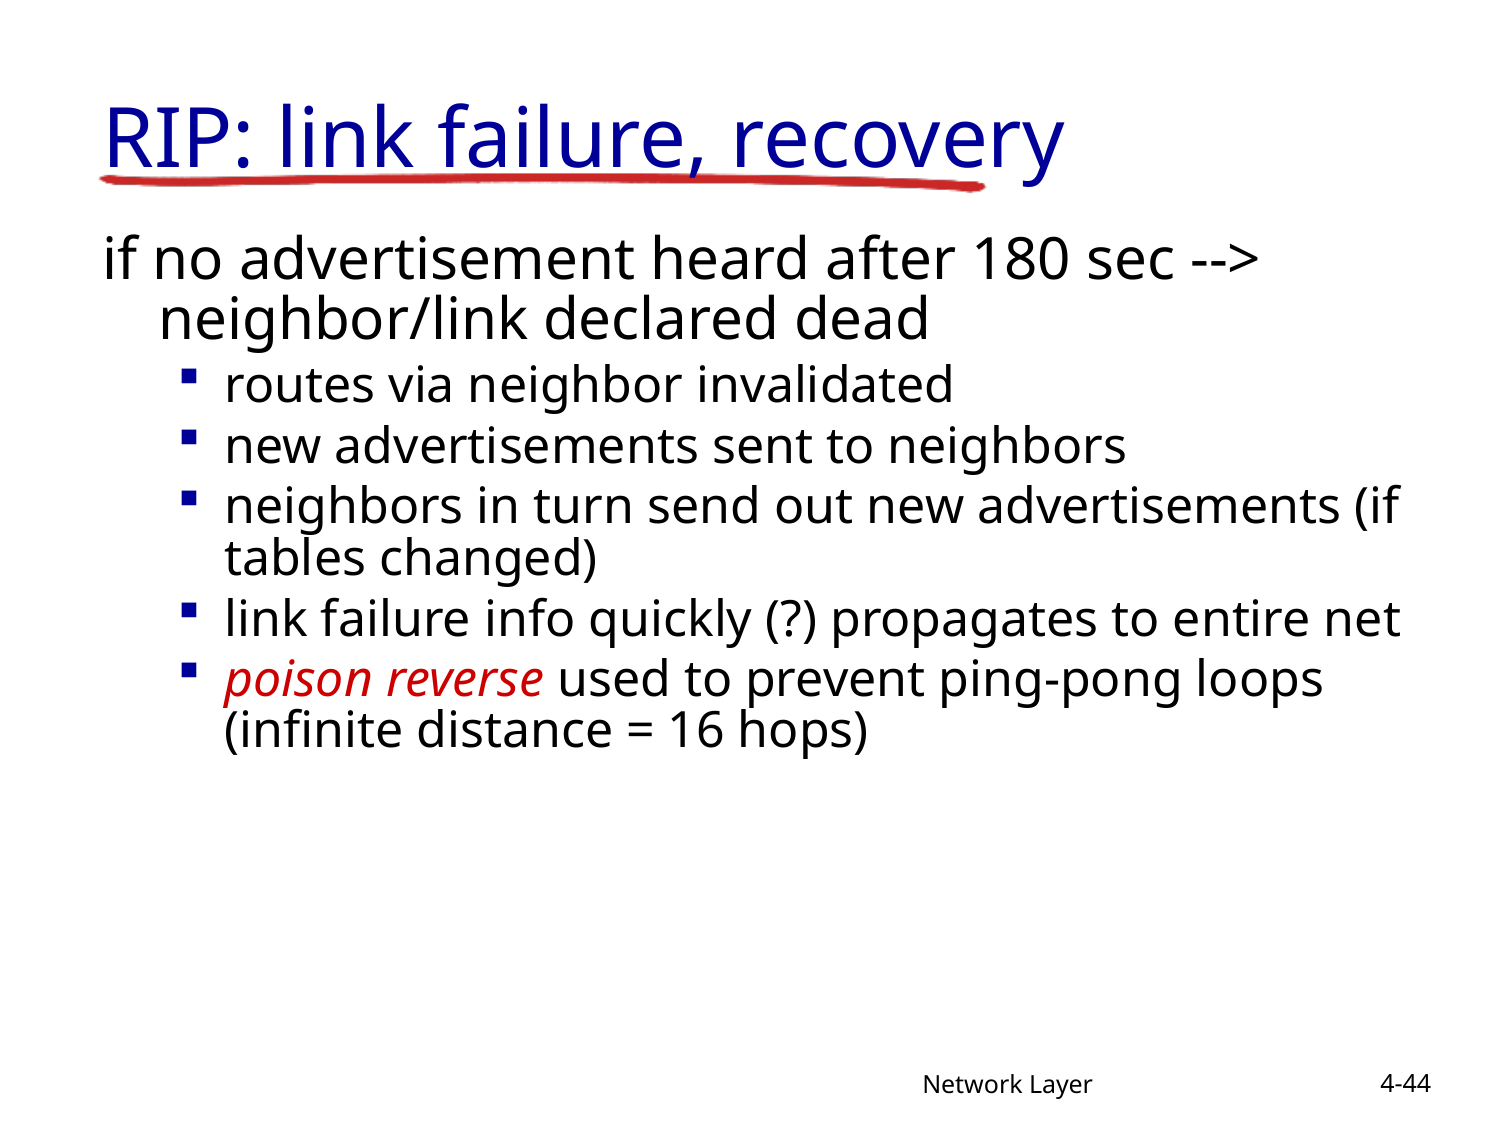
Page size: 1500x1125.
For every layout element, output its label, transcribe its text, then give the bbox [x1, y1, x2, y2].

picture [95, 169, 996, 199]
slide_number 4-44 [1365, 1060, 1477, 1106]
title RIP: link failure, recovery [87, 37, 1363, 224]
footer Network Layer [907, 1075, 1383, 1108]
list if no advertisement heard after 180 sec --> neighbor/link declared dead routes via neighbor invalidated new advertisements sent to neighbors neighbors in turn send out new advertisements (if tables changed) link failure info quickly (?) propagates to entire net poison reverse used to prevent ping-pong loops (infinite distance = 16 hops) [87, 224, 1438, 1075]
